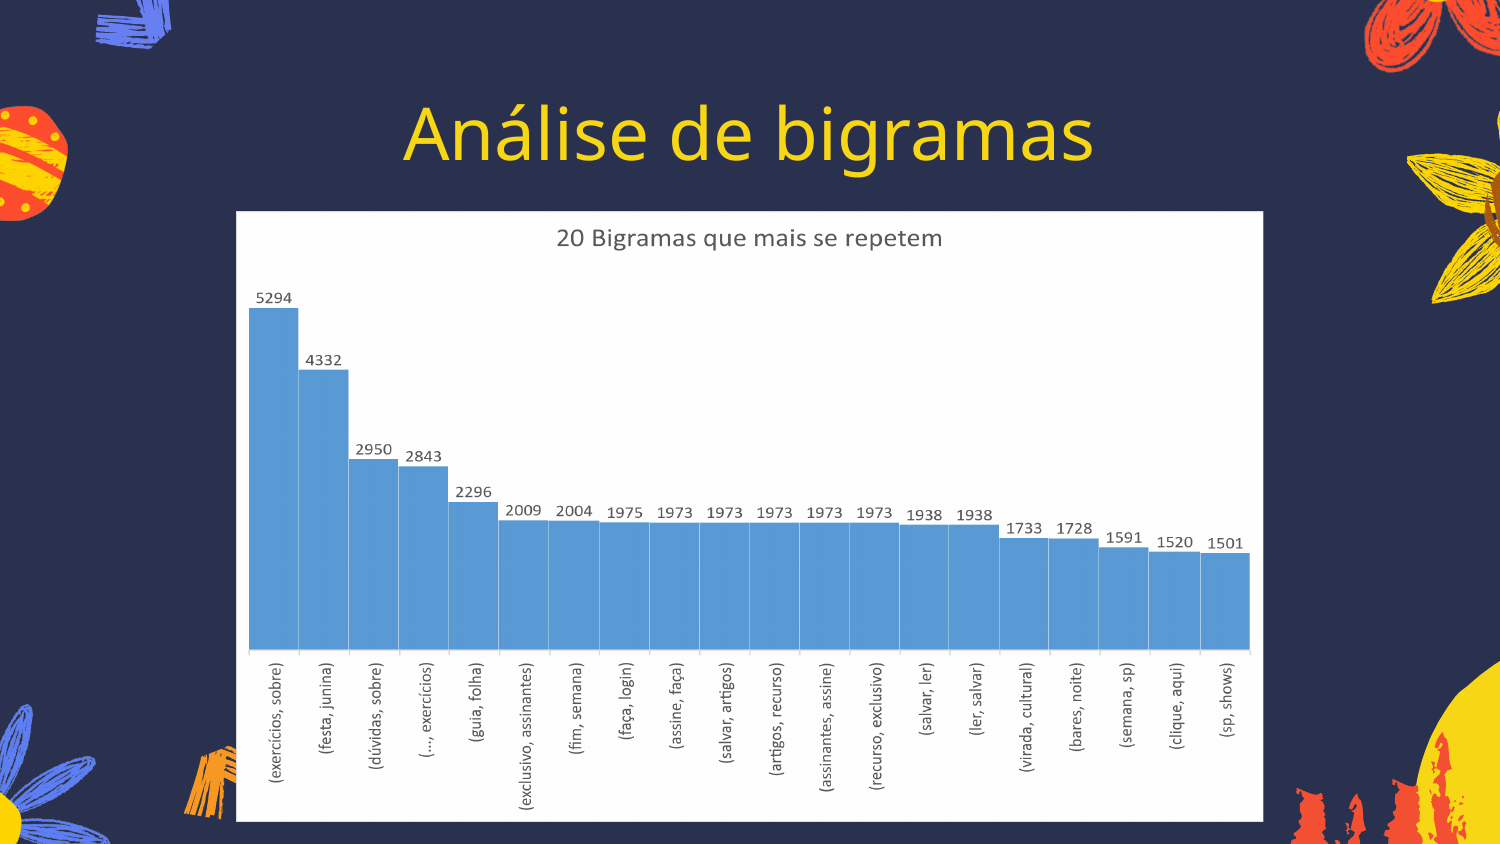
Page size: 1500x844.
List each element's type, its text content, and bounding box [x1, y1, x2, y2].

picture [0, 89, 105, 270]
picture [0, 704, 113, 844]
title Análise de bigramas [118, 72, 1382, 167]
picture [1329, 0, 1500, 350]
picture [236, 211, 1264, 822]
